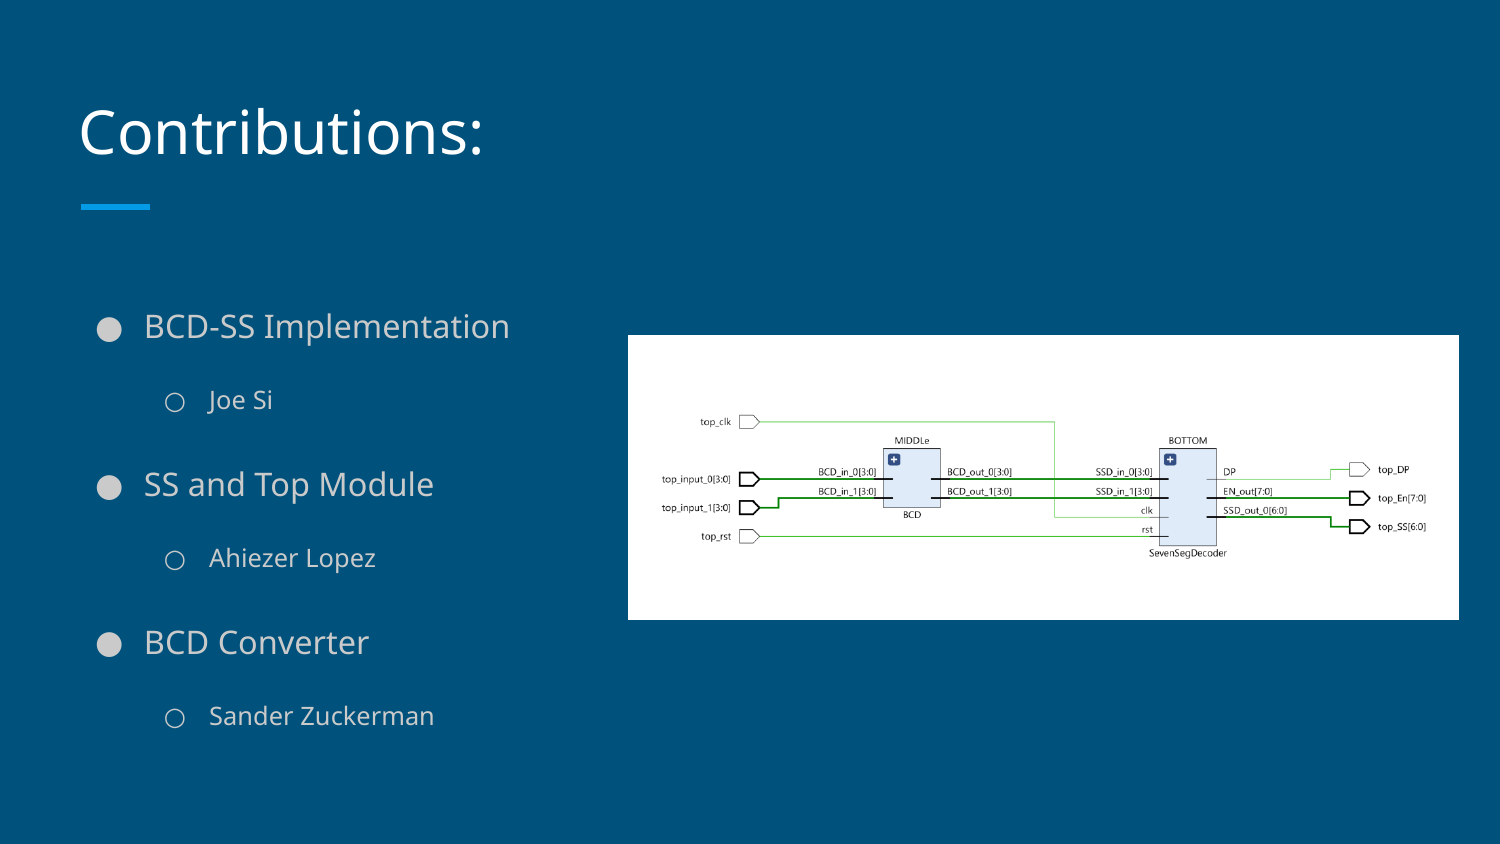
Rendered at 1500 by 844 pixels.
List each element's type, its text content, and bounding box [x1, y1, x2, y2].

picture [629, 336, 1458, 619]
list BCD-SS Implementation Joe Si SS and Top Module Ahiezer Lopez BCD Converter Sander Zuckerman [63, 244, 716, 750]
title Contributions: [63, 75, 1437, 188]
